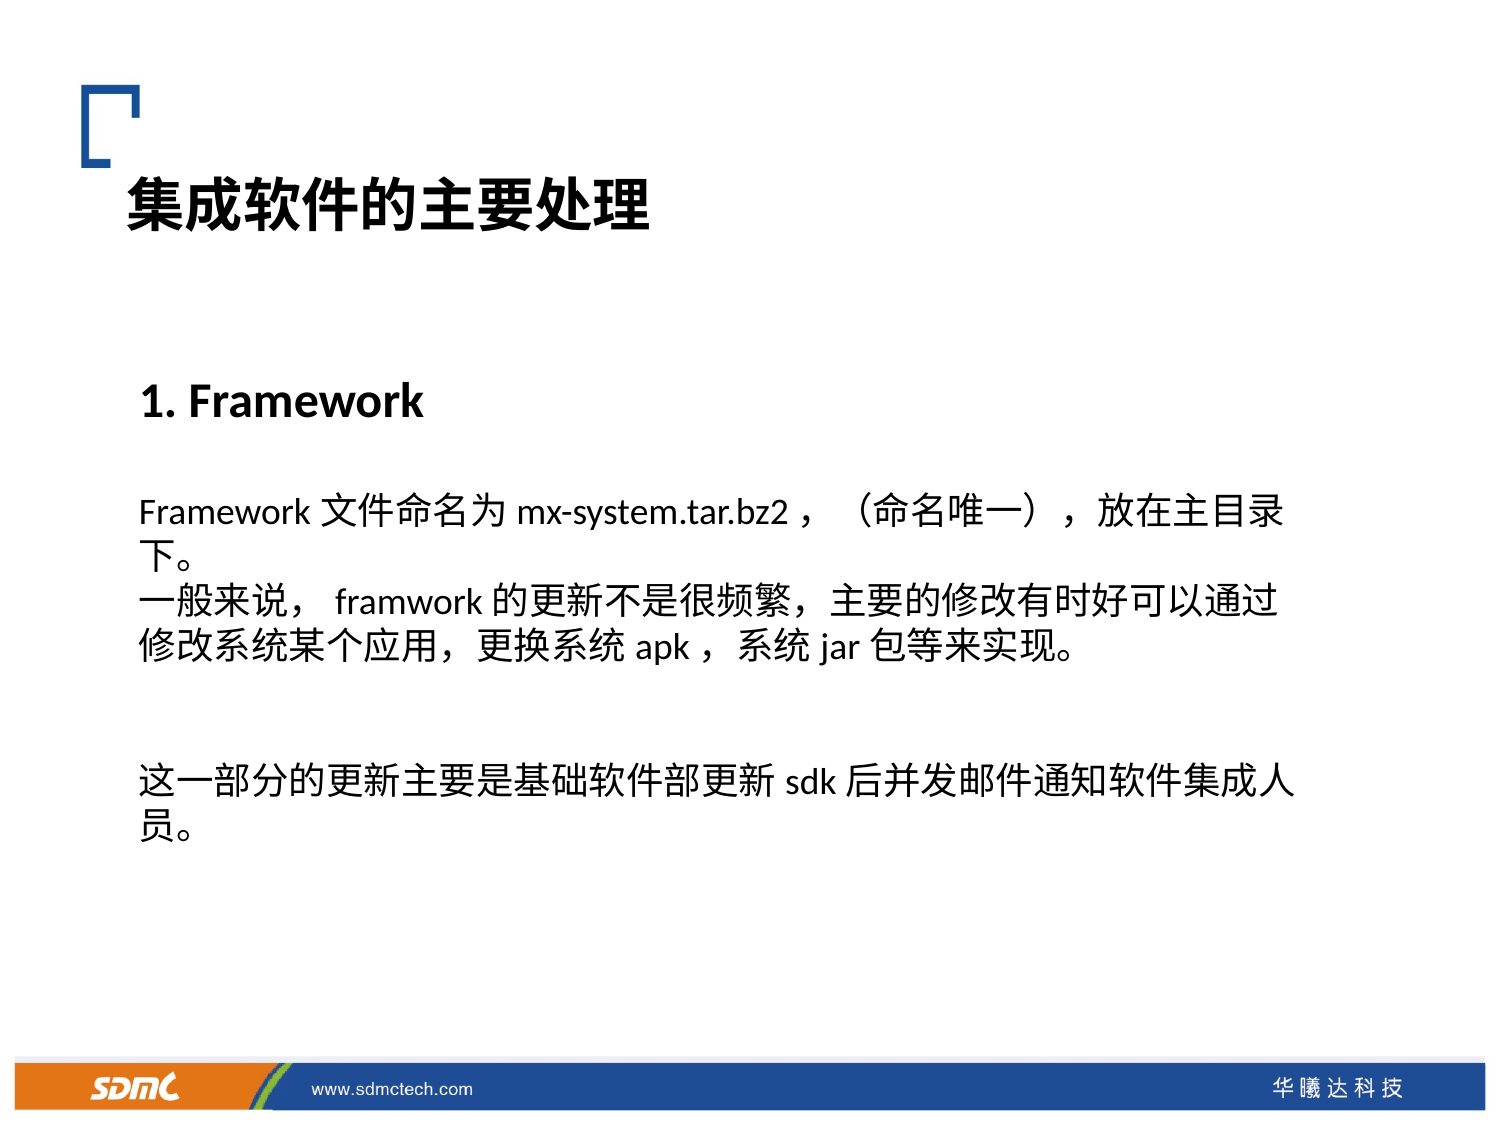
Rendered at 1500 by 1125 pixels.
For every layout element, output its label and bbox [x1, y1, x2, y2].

list [0, 0, 1500, 1125]
